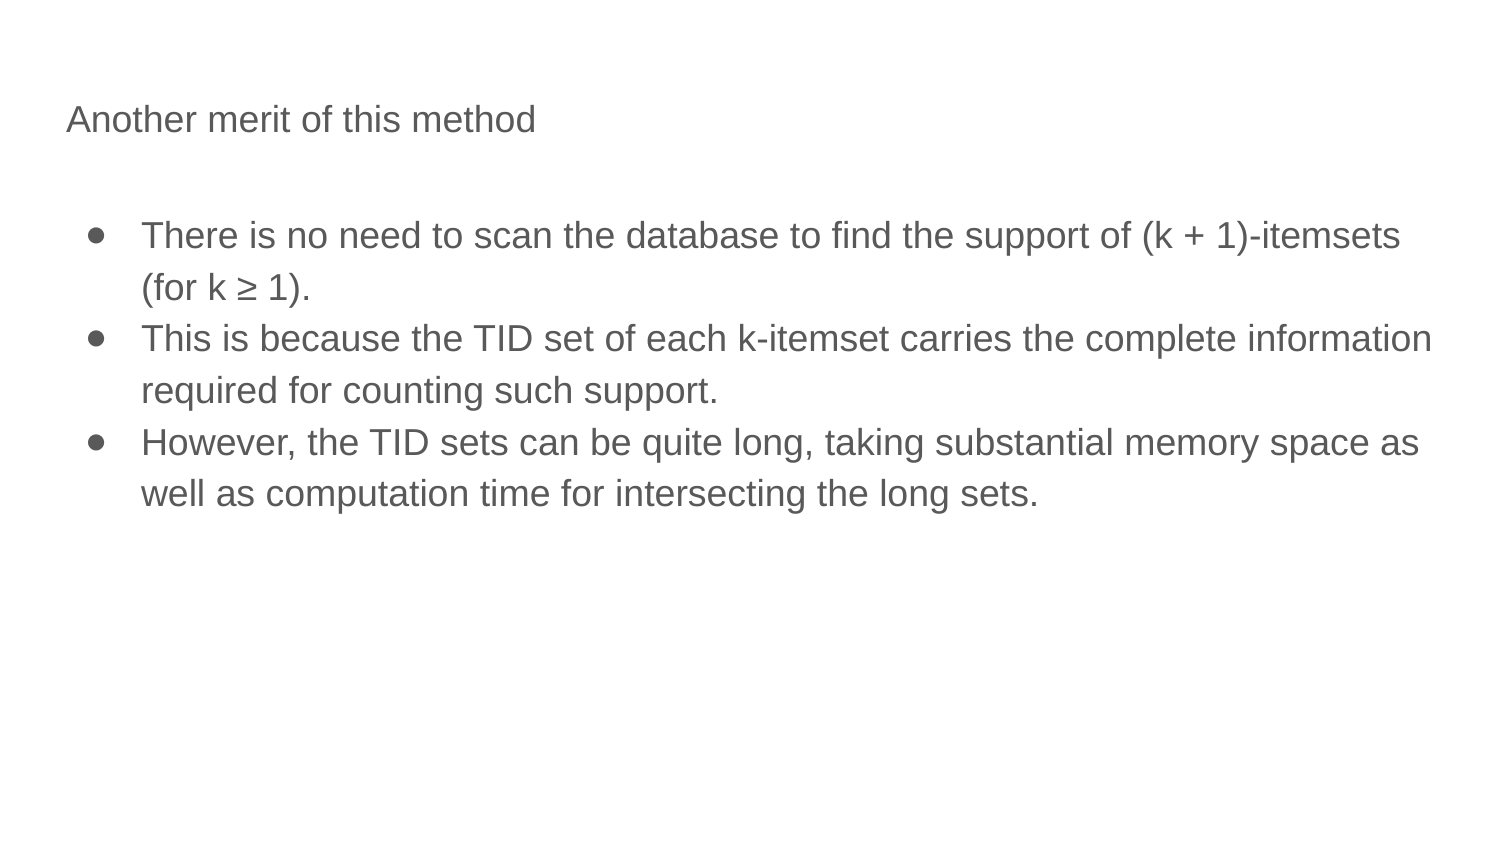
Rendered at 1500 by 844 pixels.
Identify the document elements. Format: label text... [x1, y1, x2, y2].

title Another merit of this method [51, 72, 1449, 167]
list There is no need to scan the database to find the support of (k + 1)-itemsets (for k ≥ 1). This is because the TID set of each k-itemset carries the complete information required for counting such support. However, the TID sets can be quite long, taking substantial memory space as well as computation time for intersecting the long sets. [51, 189, 1449, 750]
